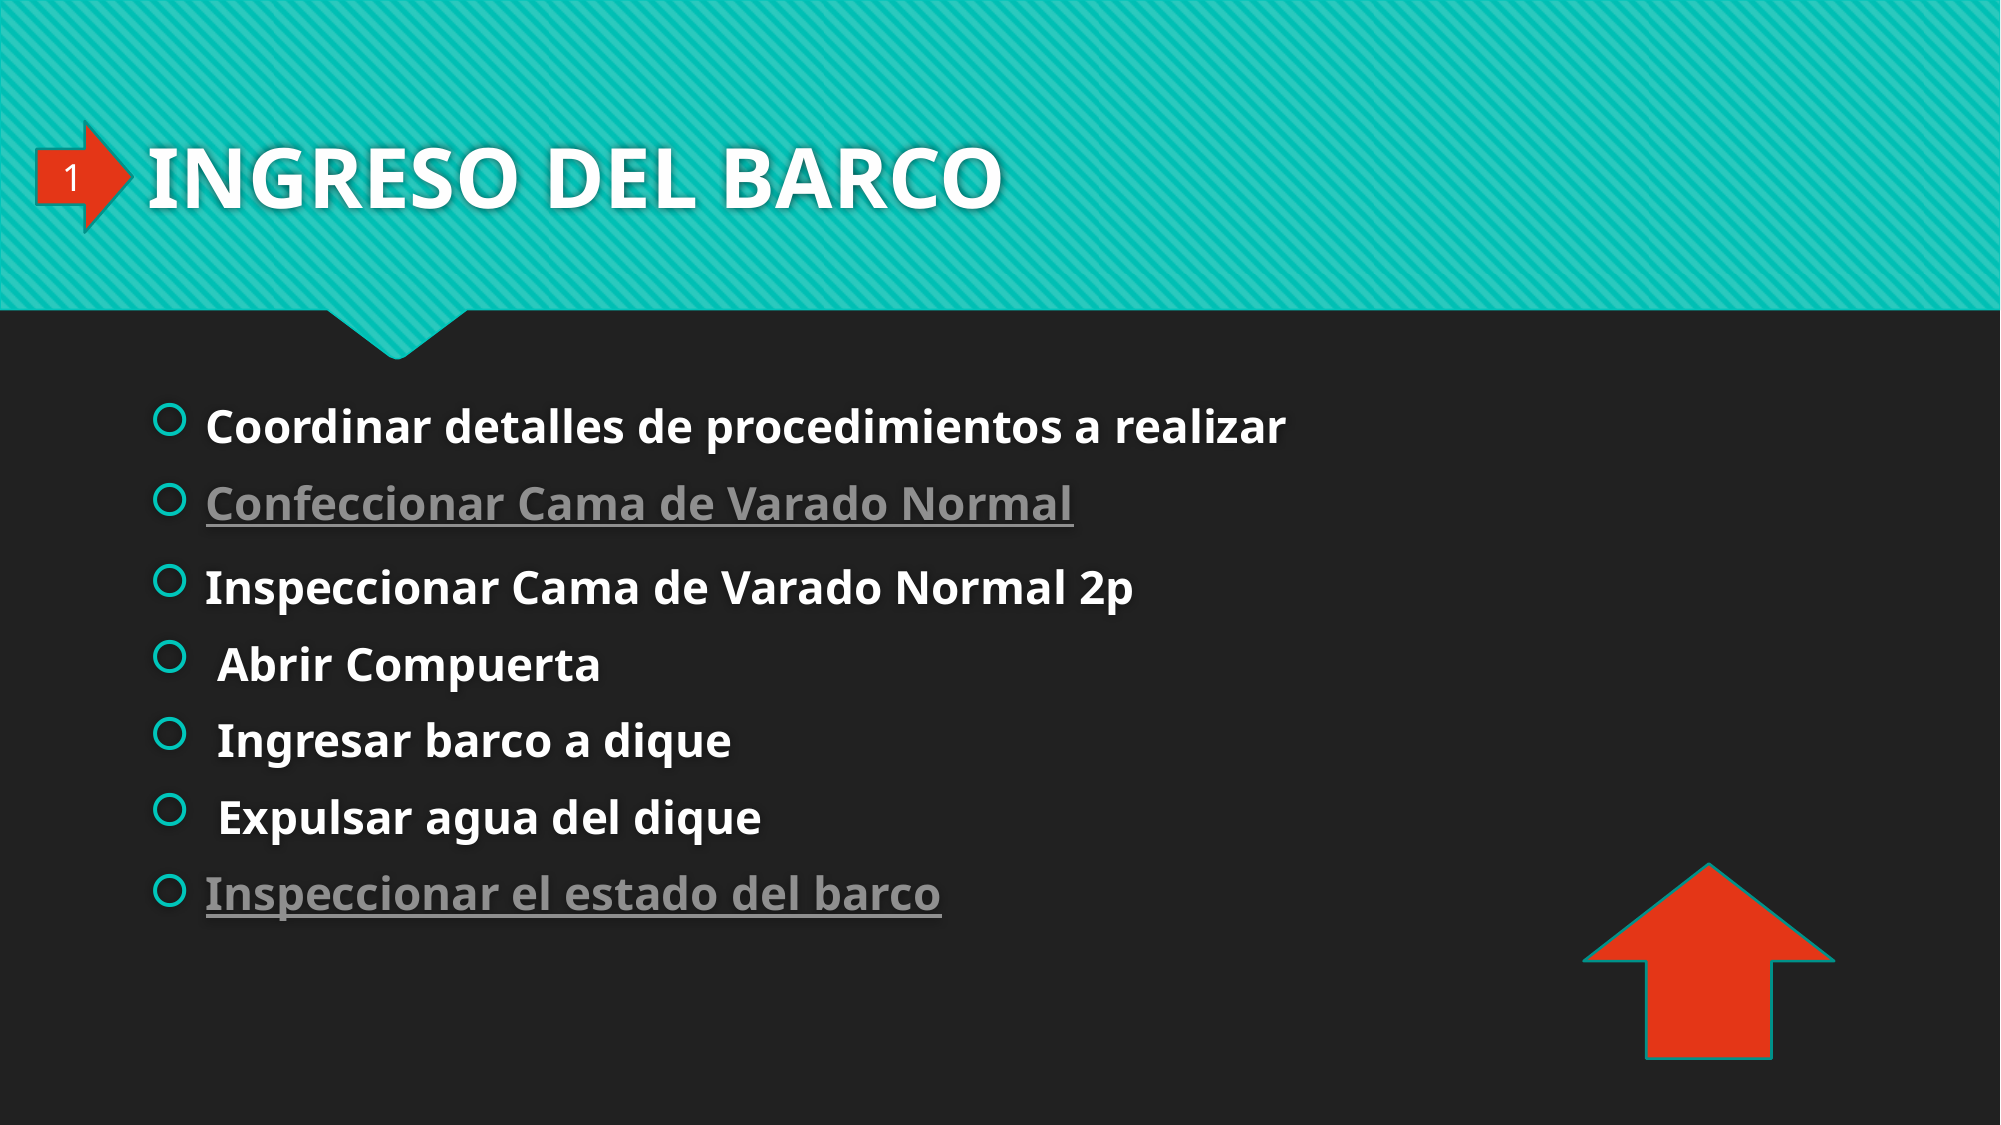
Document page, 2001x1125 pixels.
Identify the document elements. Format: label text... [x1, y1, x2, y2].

list Coordinar detalles de procedimientos a realizar Confeccionar Cama de Varado Normal Inspeccionar Cama de Varado Normal 2p Abrir Compuerta Ingresar barco a dique Expulsar agua del dique Inspeccionar el estado del barco [134, 364, 1866, 962]
text_box [1582, 862, 1836, 1060]
title INGRESO DEL BARCO [132, 73, 1868, 233]
text_box 1 [35, 119, 134, 234]
